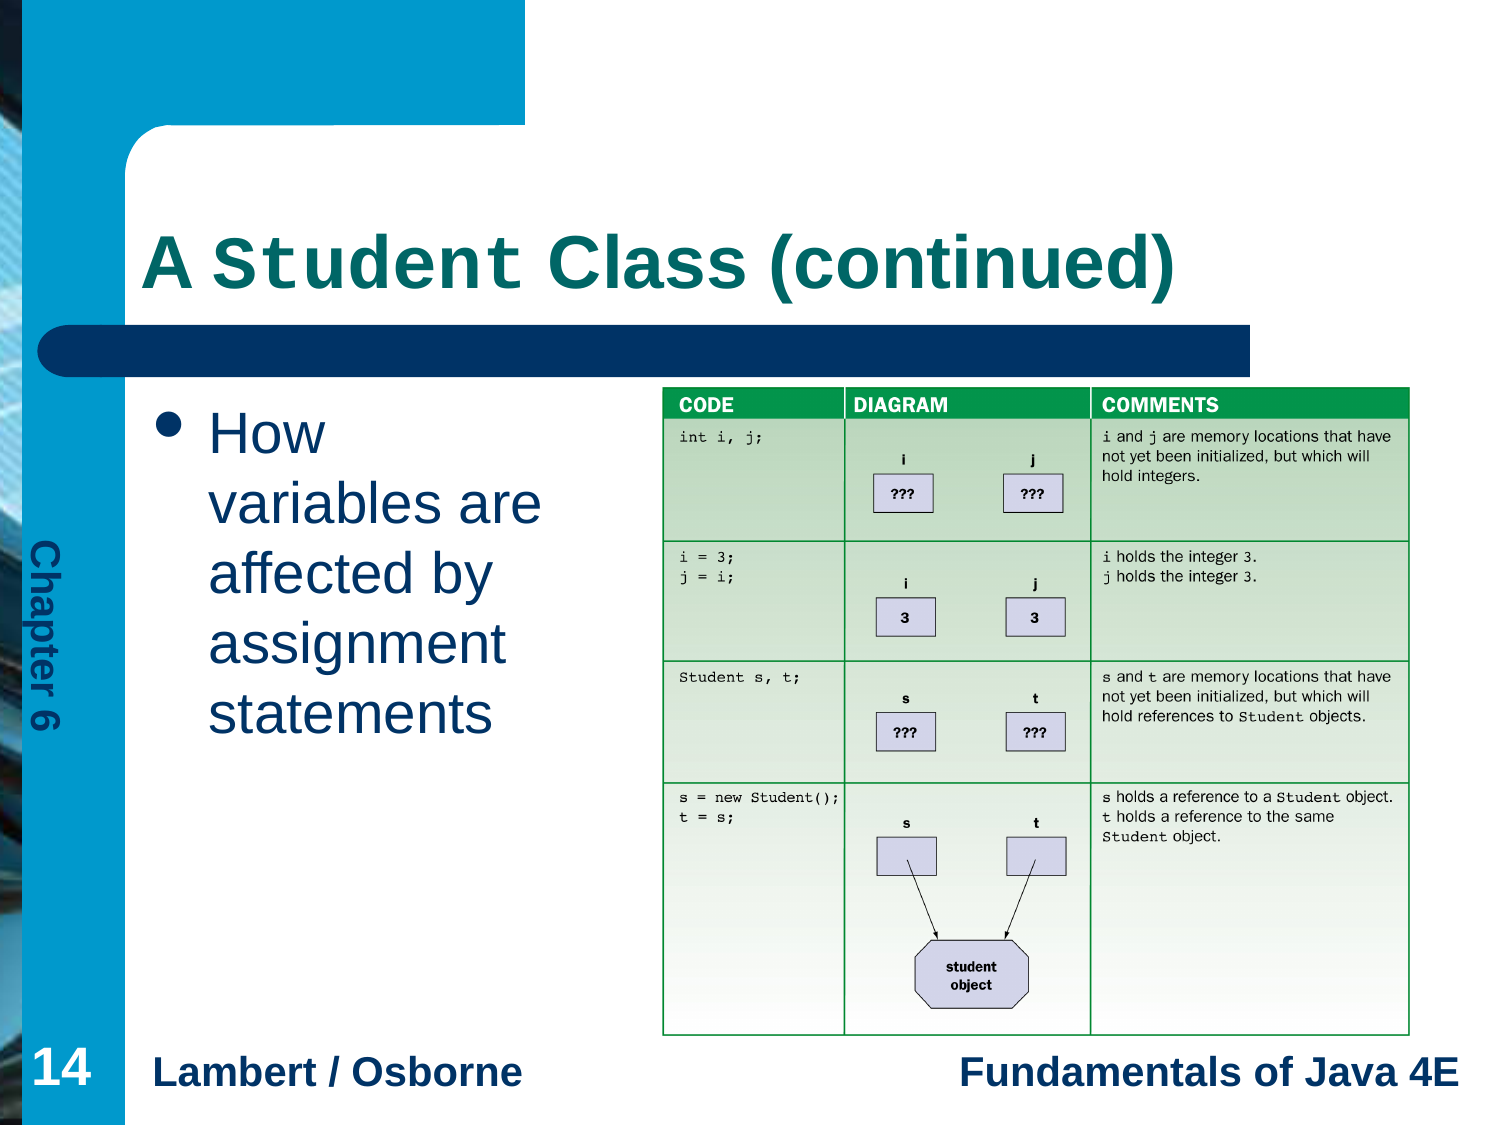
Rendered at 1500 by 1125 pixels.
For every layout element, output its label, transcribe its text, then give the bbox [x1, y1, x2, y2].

list How variables are affected by assignment statements [137, 387, 563, 1038]
title A Student Class (continued) [124, 124, 1426, 313]
picture [662, 387, 1410, 1037]
text_box 14 [13, 1023, 111, 1105]
picture [0, 0, 22, 1125]
